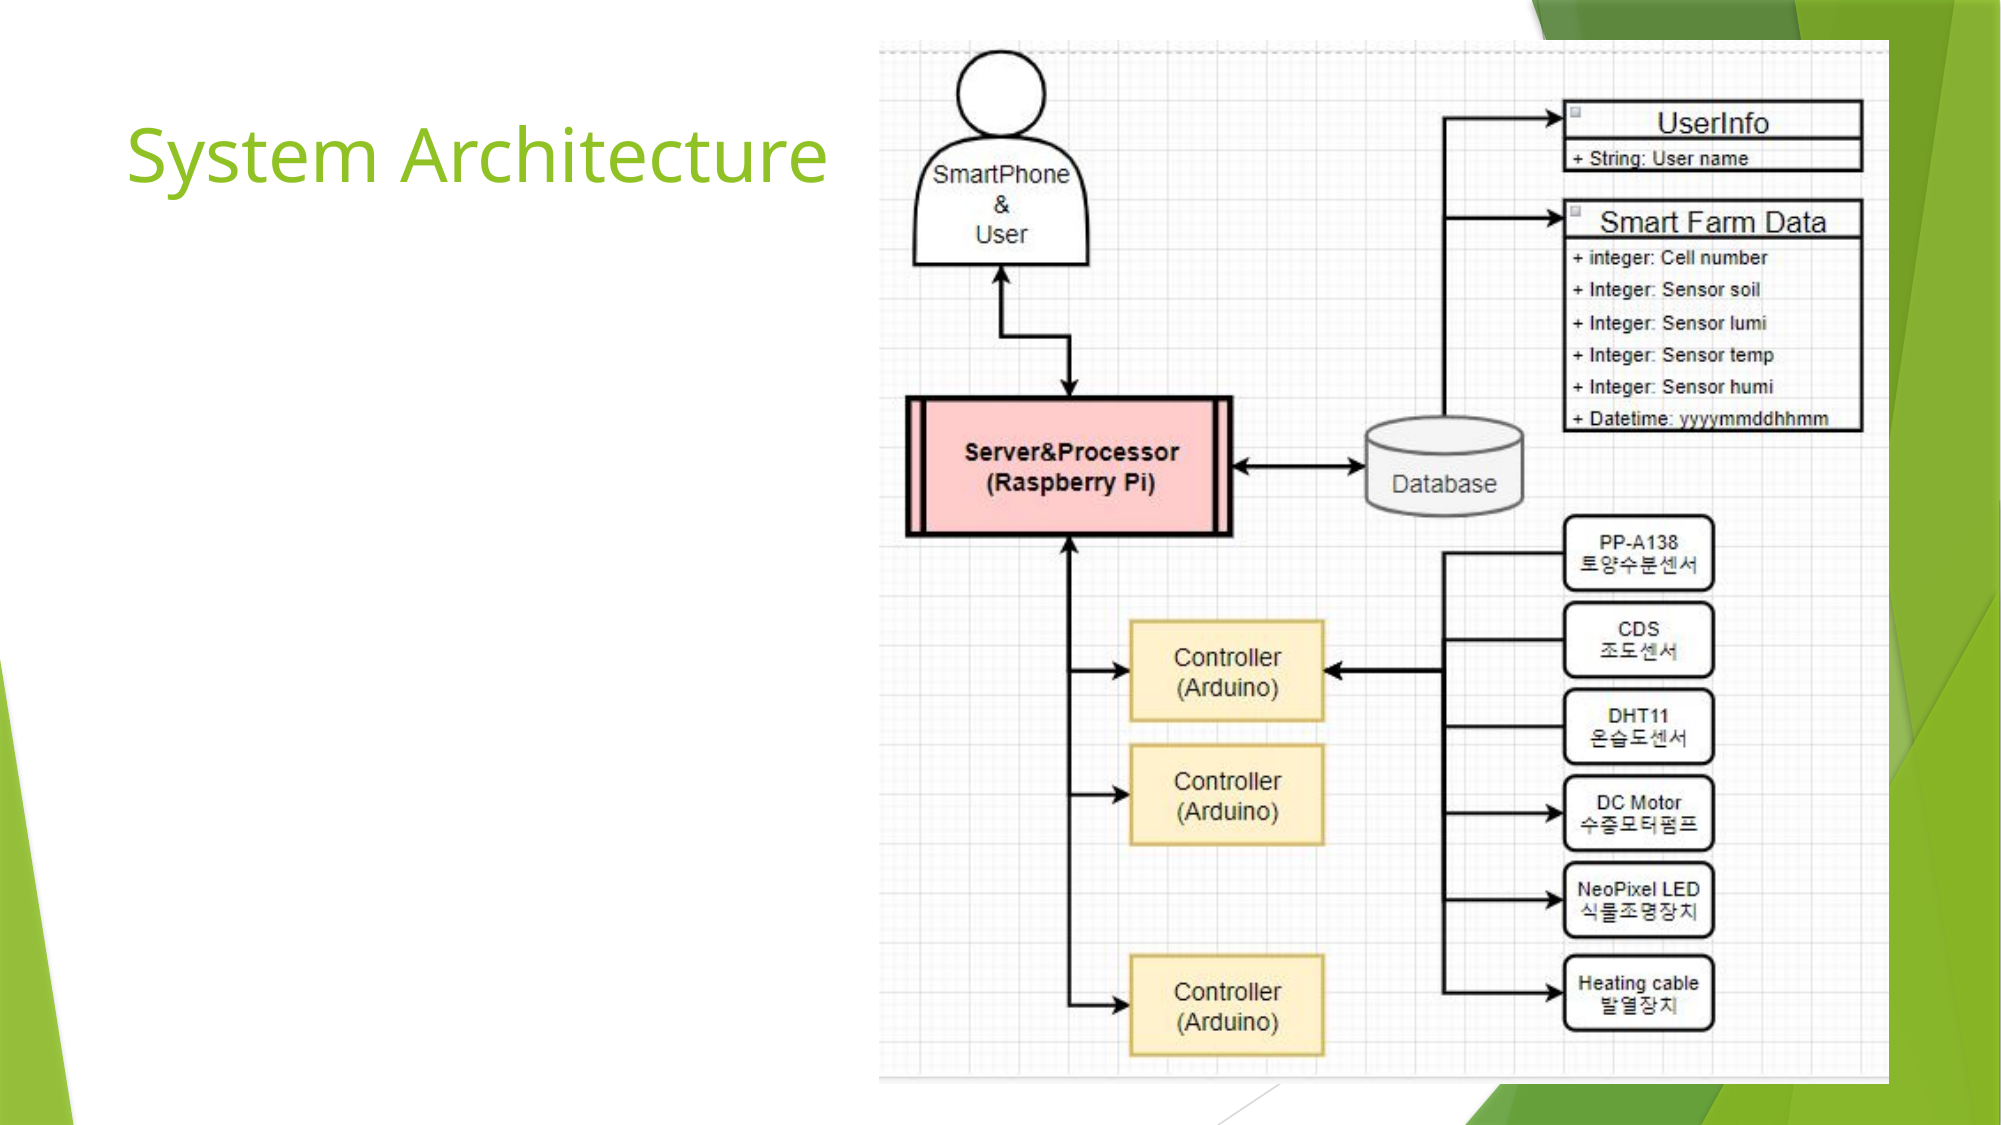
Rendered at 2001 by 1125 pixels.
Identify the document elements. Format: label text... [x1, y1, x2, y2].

title System Architecture [111, 99, 874, 317]
picture [878, 40, 1890, 1085]
